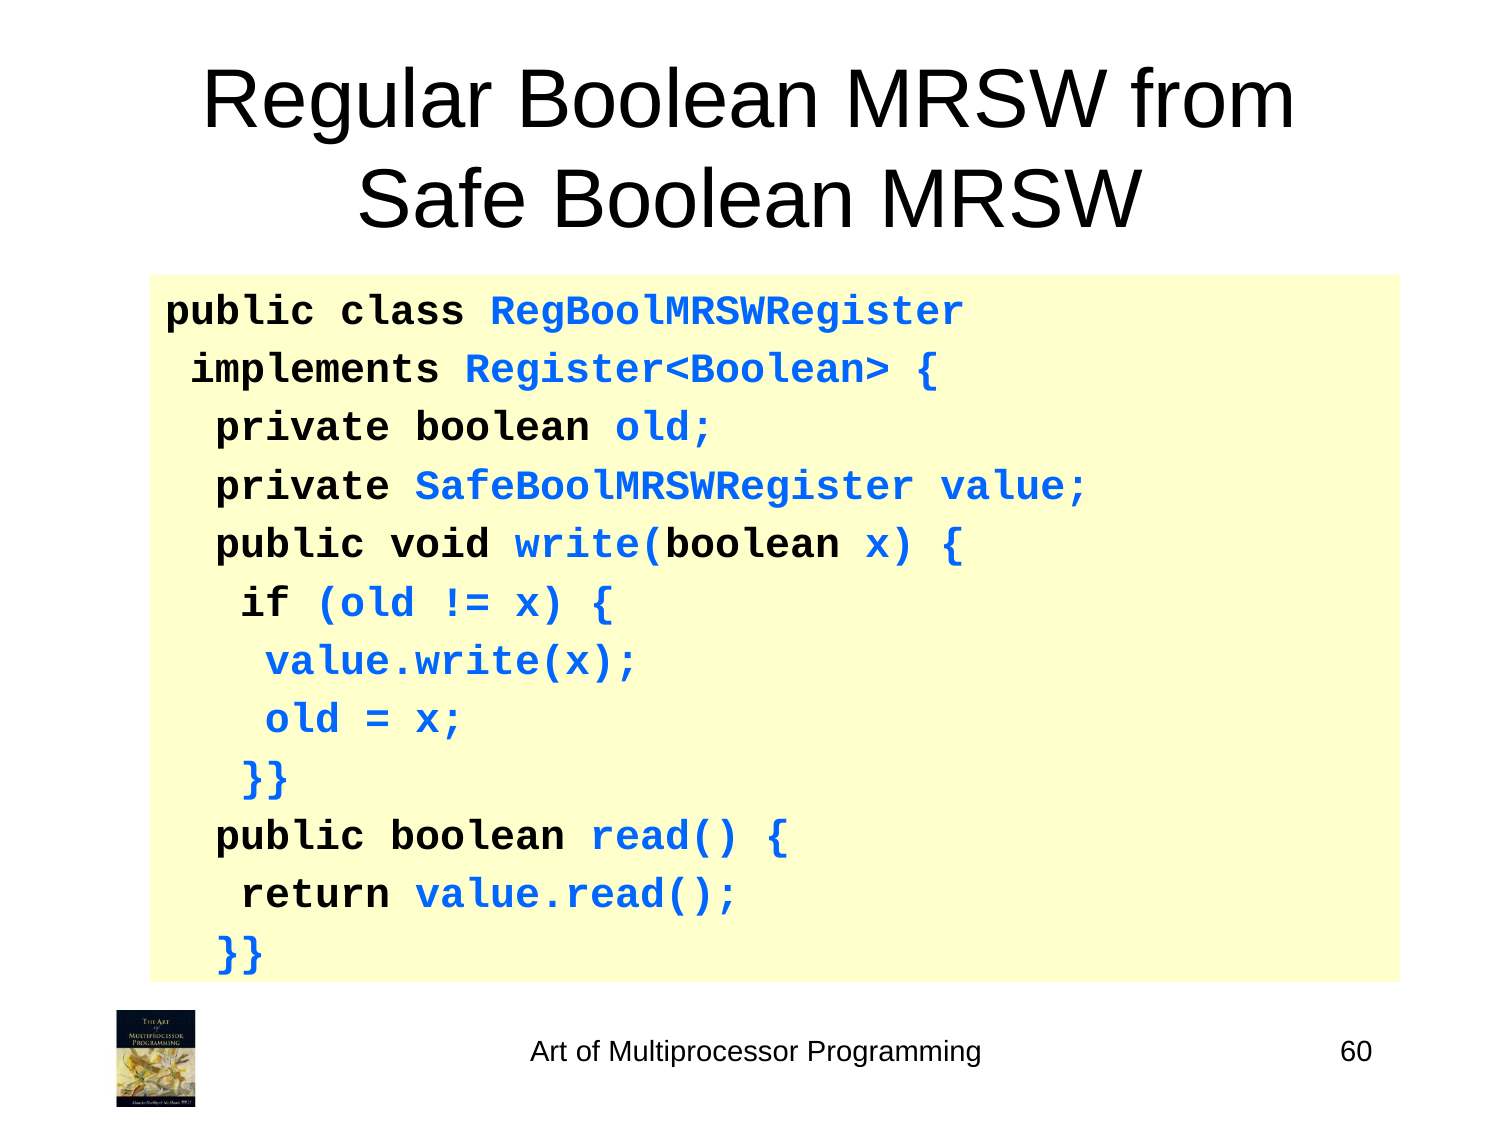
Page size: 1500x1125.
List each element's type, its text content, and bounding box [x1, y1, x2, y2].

title Regular Boolean MRSW from Safe Boolean MRSW [112, 49, 1388, 238]
text_box 60 [1074, 1024, 1388, 1100]
list public class RegBoolMRSWRegister implements Register<Boolean> { private boolean old; private SafeBoolMRSWRegister value; public void write(boolean x) { if (old != x) { value.write(x); old = x; }} public boolean read() { return value.read(); }} [149, 274, 1401, 983]
footer Art of Multiprocessor Programming [499, 1024, 1013, 1103]
picture [107, 1010, 204, 1107]
